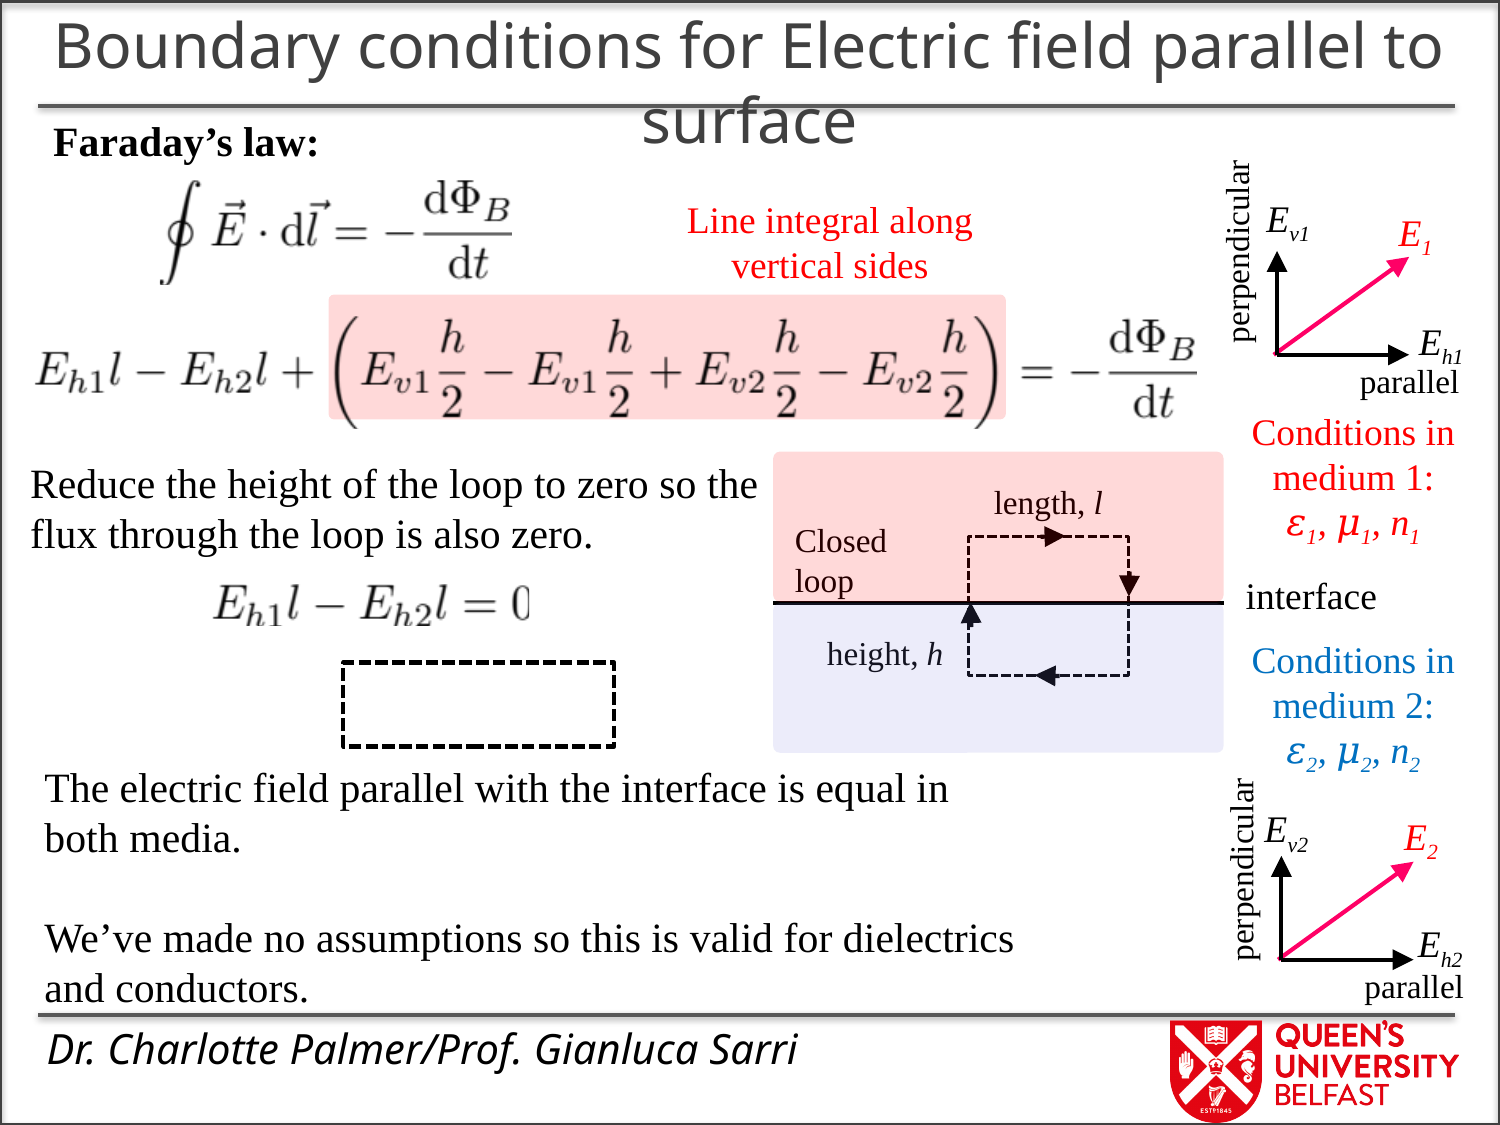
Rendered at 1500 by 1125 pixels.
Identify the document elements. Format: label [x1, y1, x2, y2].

text_box [1207, 129, 1478, 401]
text_box [0, 0, 1500, 1125]
text_box [772, 402, 1484, 783]
picture [34, 315, 1198, 429]
picture [212, 583, 530, 627]
picture [159, 179, 513, 285]
text_box [1277, 855, 1414, 960]
picture [1170, 1019, 1459, 1123]
